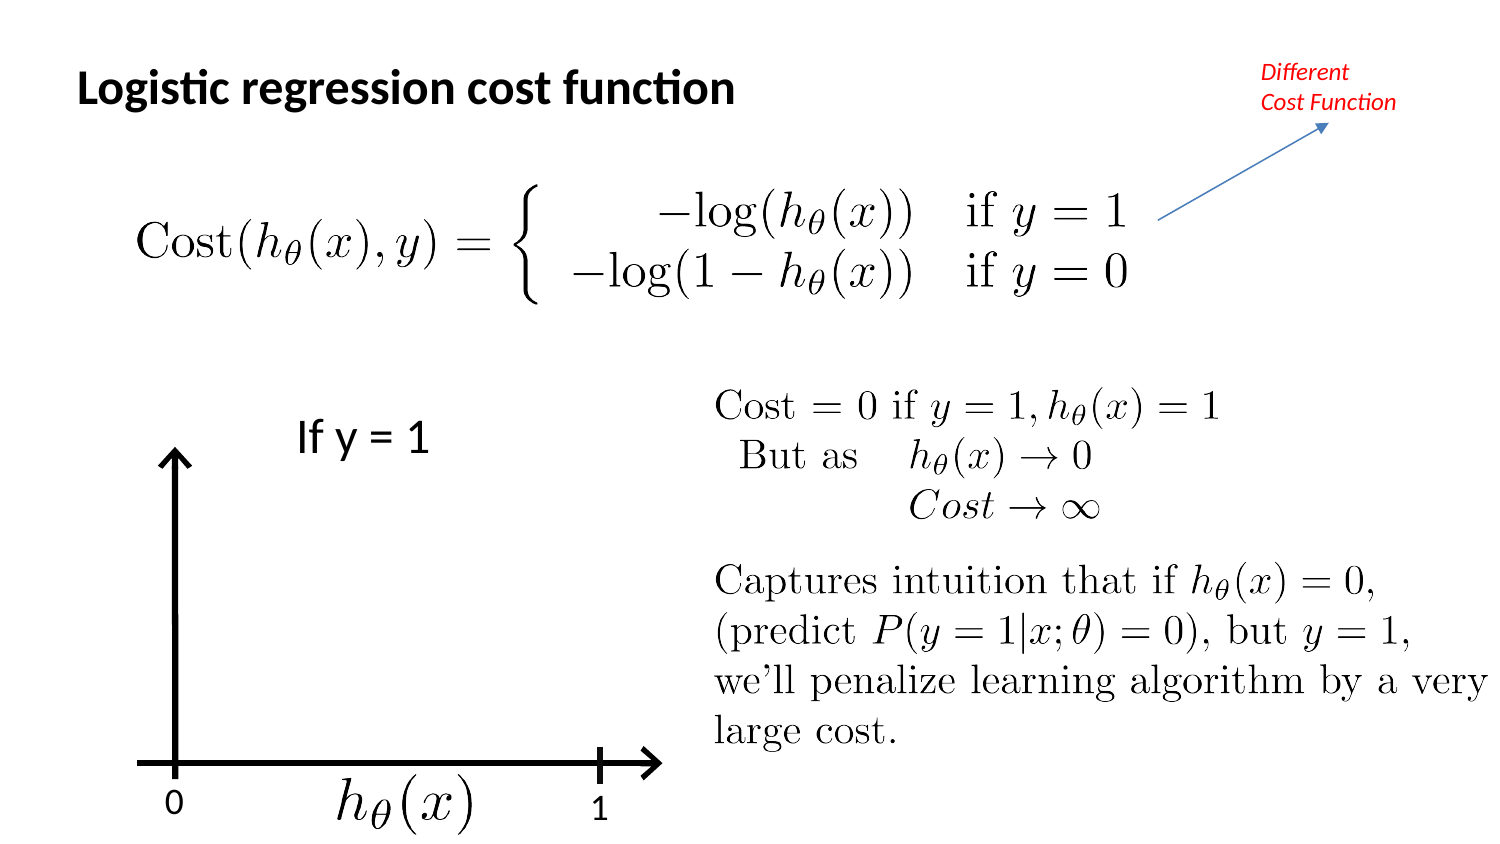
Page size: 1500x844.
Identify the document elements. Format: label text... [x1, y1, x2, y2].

text_box 1 [574, 775, 638, 836]
text_box 0 [149, 771, 213, 830]
picture [337, 773, 472, 835]
text_box If y = 1 [281, 396, 507, 471]
text_box Different Cost Function [1246, 48, 1412, 123]
text_box Logistic regression cost function [62, 46, 950, 122]
text_box [673, 310, 1500, 844]
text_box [398, 725, 410, 786]
picture [714, 386, 1488, 752]
picture [137, 184, 1127, 305]
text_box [1157, 123, 1330, 221]
